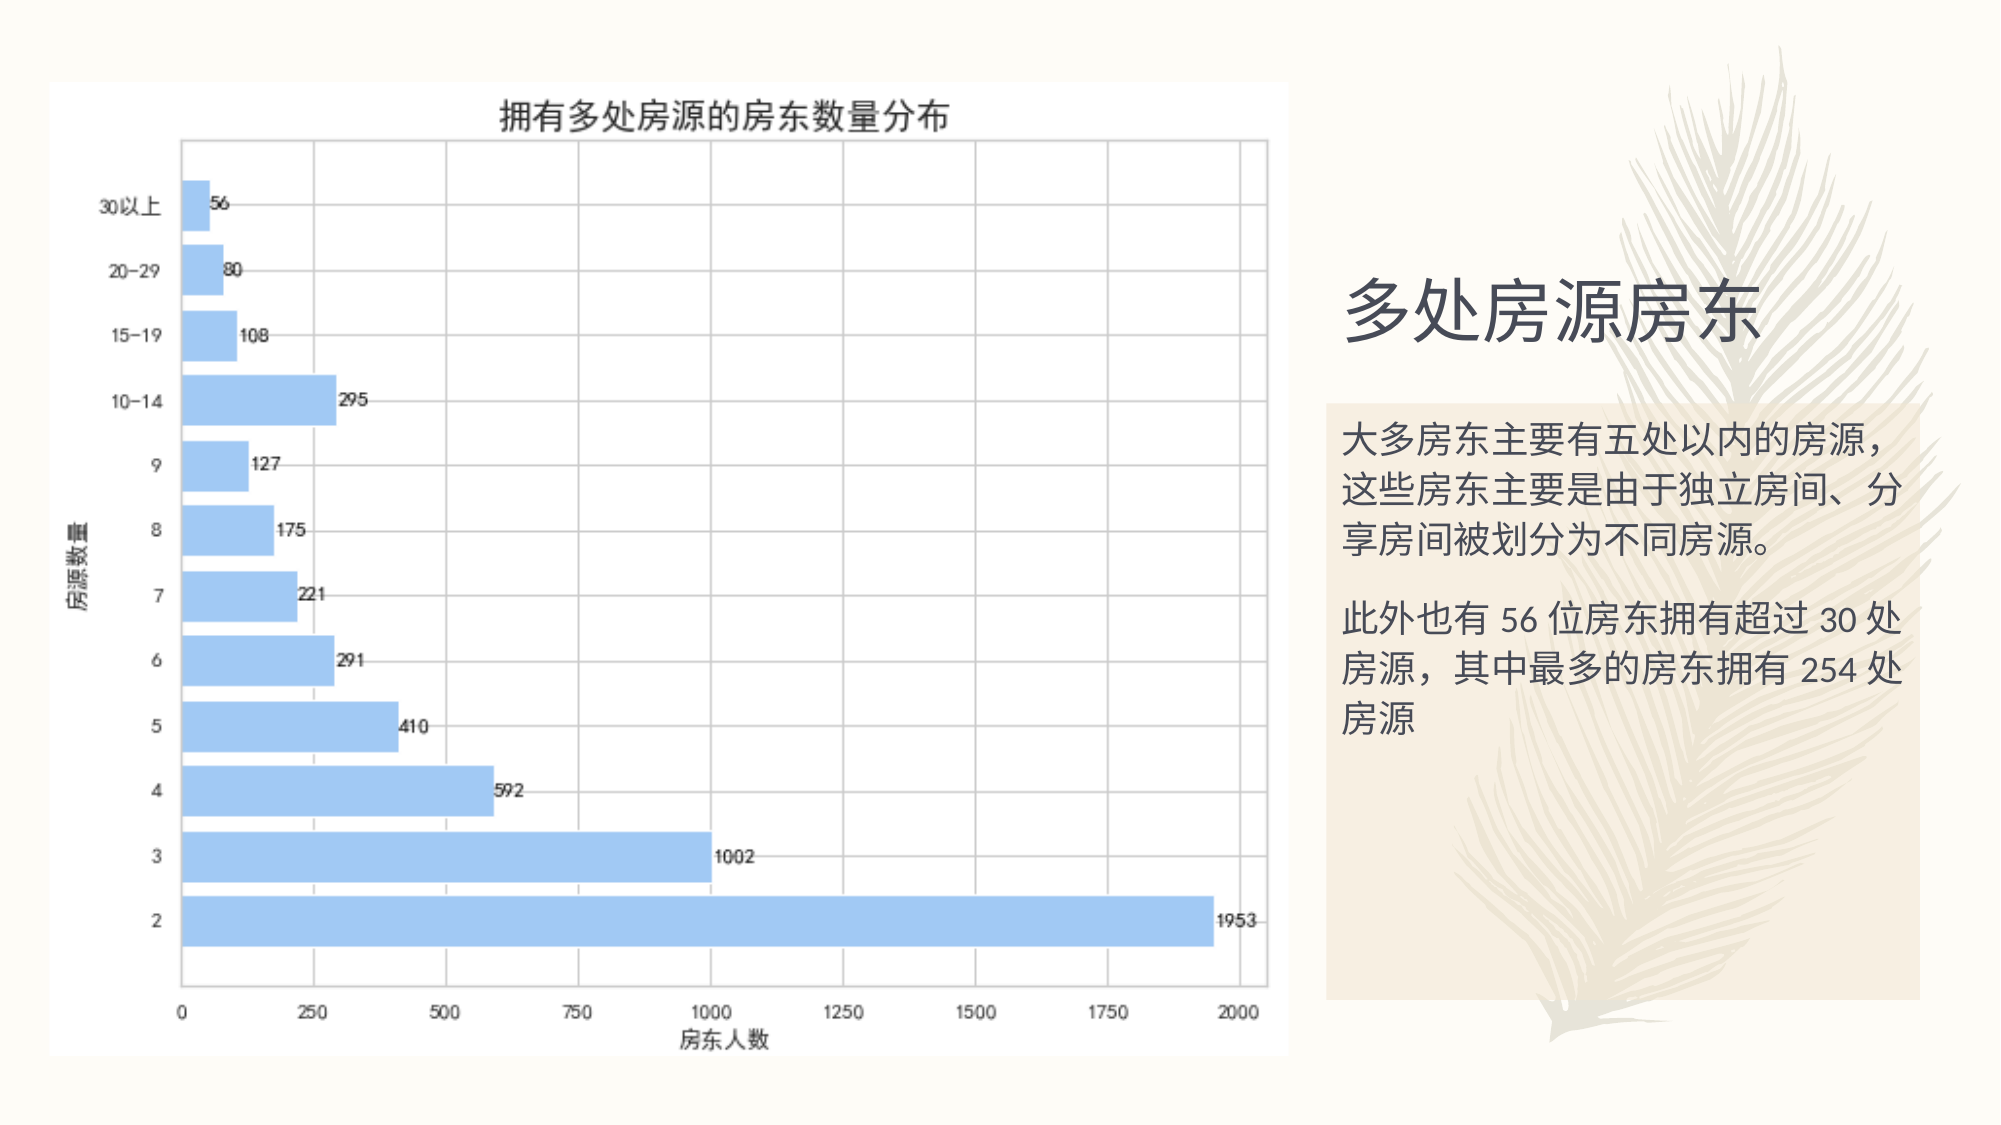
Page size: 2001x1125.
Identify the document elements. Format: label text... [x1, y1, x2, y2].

title 多处房源房东 [1326, 82, 1920, 359]
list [49, 81, 1289, 1056]
list 大多房东主要有五处以内的房源，这些房东主要是由于独立房间、分享房间被划分为不同房源。 此外也有56位房东拥有超过30处房源，其中最多的房东拥有254处房源 [1326, 403, 1920, 1000]
